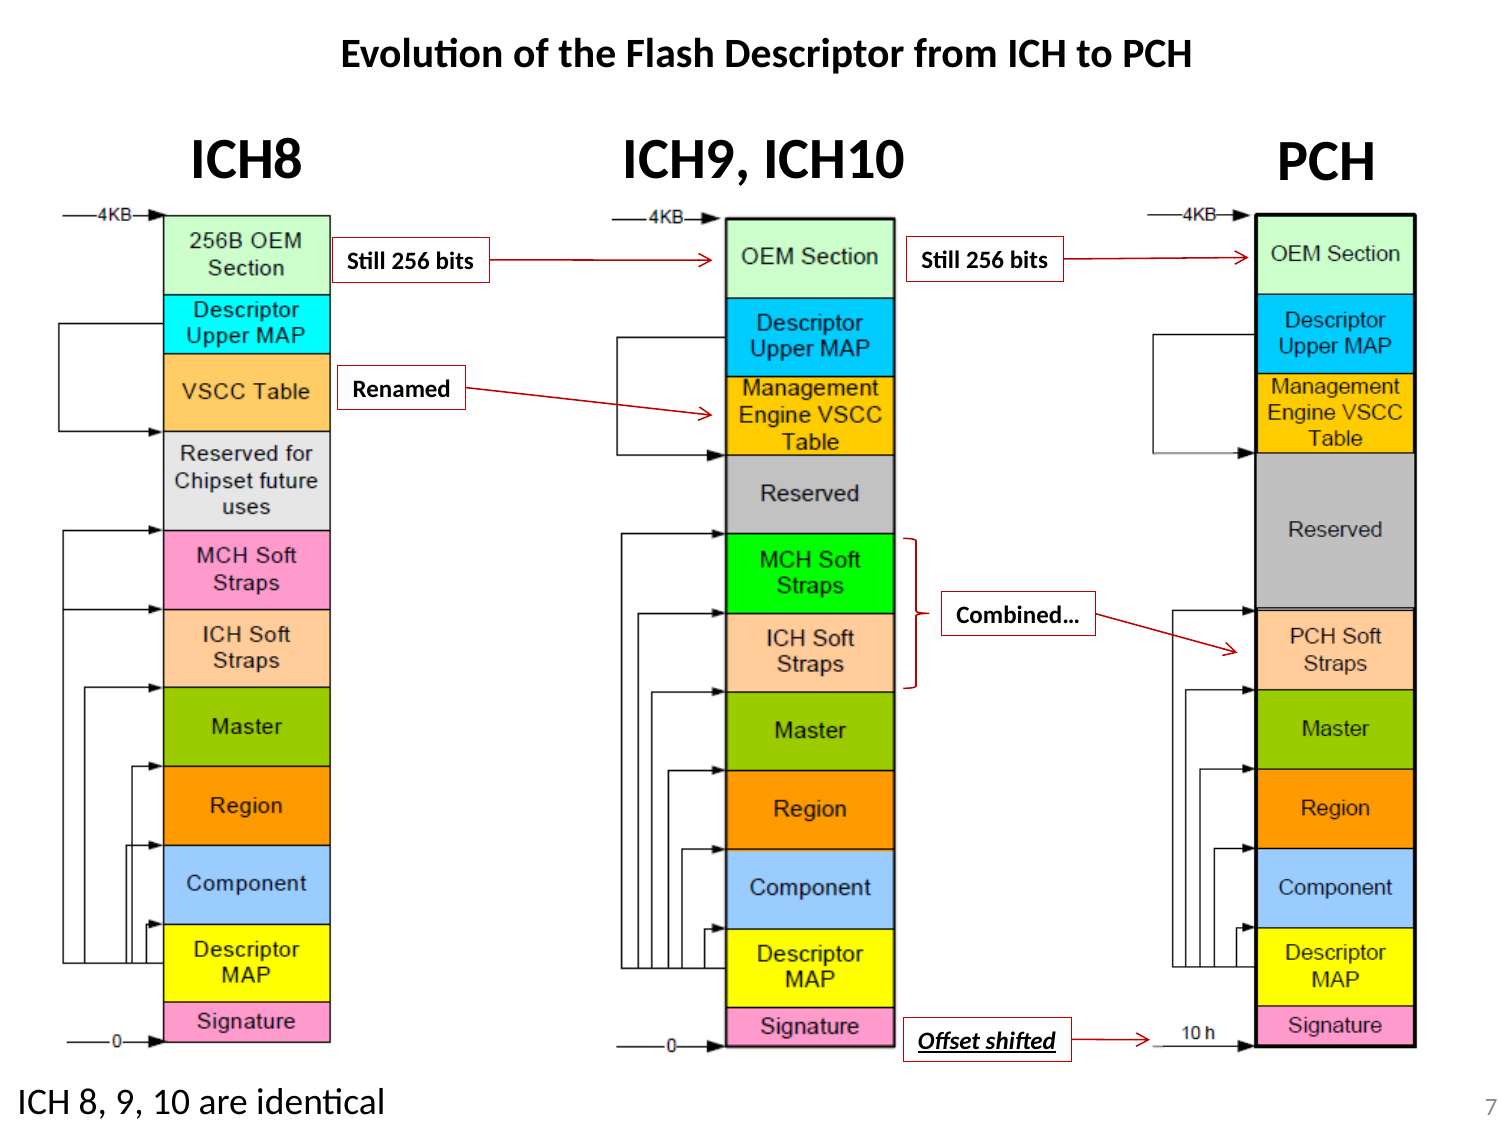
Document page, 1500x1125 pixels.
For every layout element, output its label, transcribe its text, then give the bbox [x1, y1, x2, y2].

text_box Renamed [349, 365, 466, 410]
text_box Offset shifted [934, 1017, 1072, 1062]
picture [599, 201, 929, 1062]
text_box Combined… [941, 591, 1096, 636]
text_box Still 256 bits [934, 236, 1064, 282]
text_box ICH9, ICH10 [608, 112, 921, 198]
text_box Evolution of the Flash Descriptor from ICH to PCH [325, 18, 1209, 84]
slide_number 7 [1162, 1074, 1500, 1125]
picture [1137, 199, 1448, 1060]
text_box ICH 8, 9, 10 are identical [2, 1069, 410, 1125]
picture [43, 198, 345, 1059]
text_box ICH8 [176, 112, 319, 197]
text_box Still 256 bits [349, 237, 490, 283]
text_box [466, 387, 713, 416]
text_box PCH [1263, 114, 1392, 198]
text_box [1097, 613, 1238, 653]
